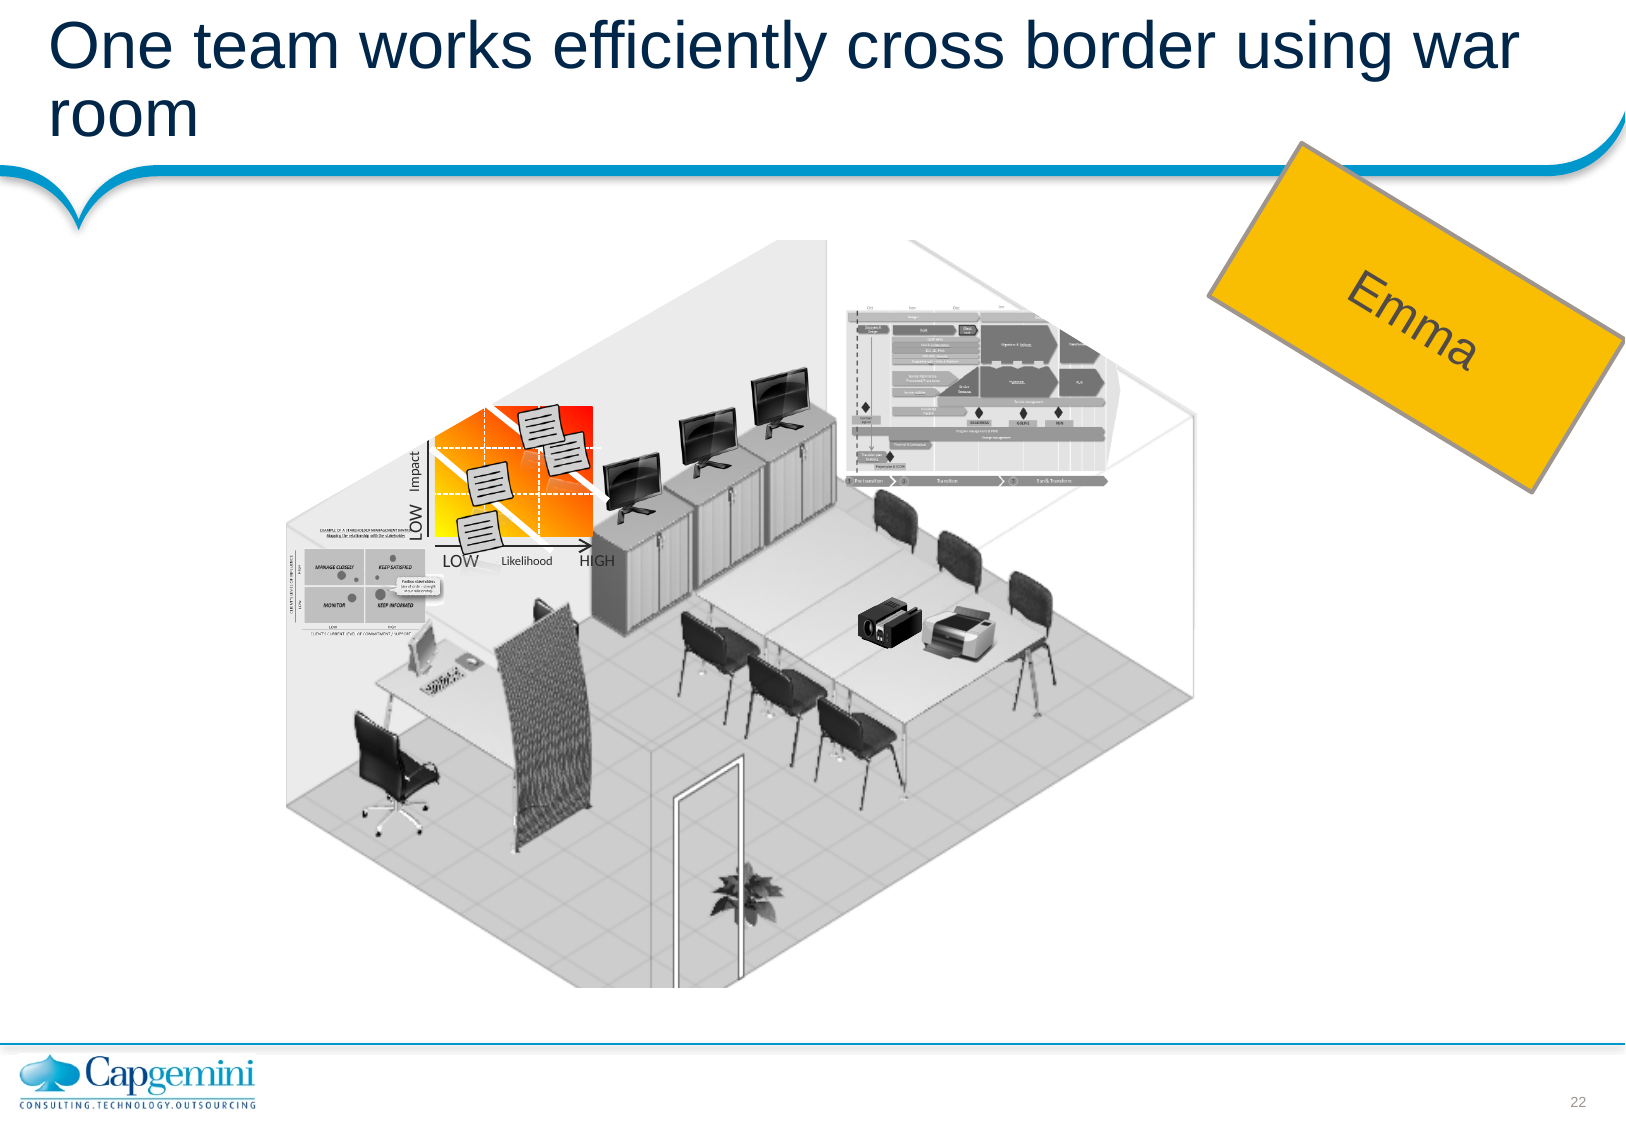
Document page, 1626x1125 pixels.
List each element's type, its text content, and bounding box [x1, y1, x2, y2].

picture [19, 1053, 256, 1110]
title One team works efficiently cross border using war room [0, 0, 1625, 165]
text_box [283, 227, 1240, 989]
text_box Emma [1243, 140, 1625, 495]
